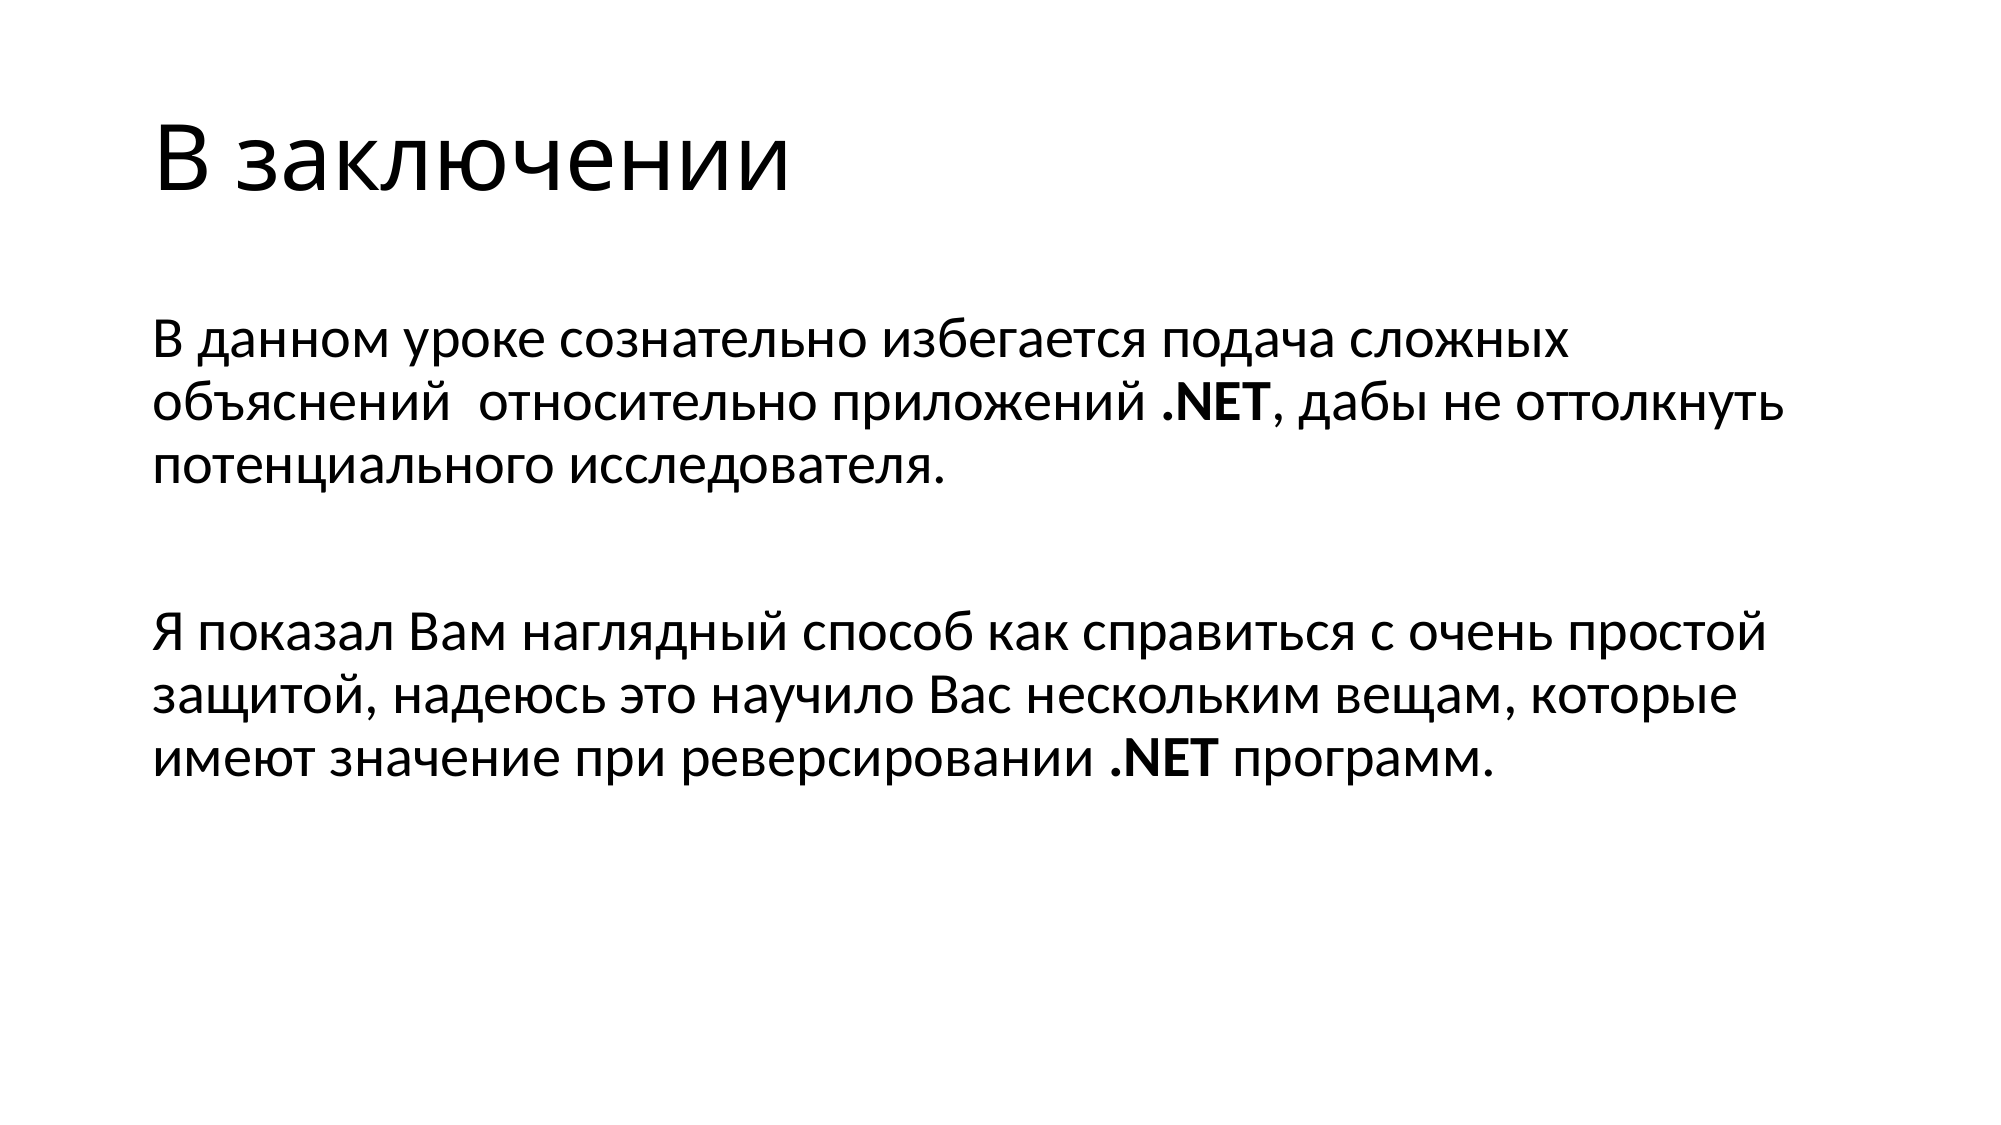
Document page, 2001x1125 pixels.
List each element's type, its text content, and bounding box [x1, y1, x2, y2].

list В данном уроке сознательно избегается подача сложных объяснений относительно приложений .NET, дабы не оттолкнуть потенциального исследователя. Я показал Вам наглядный способ как справиться с очень простой защитой, надеюсь это научило Вас нескольким вещам, которые имеют значение при реверсировании .NET программ. [137, 299, 1863, 1014]
title В заключении [137, 52, 1863, 270]
